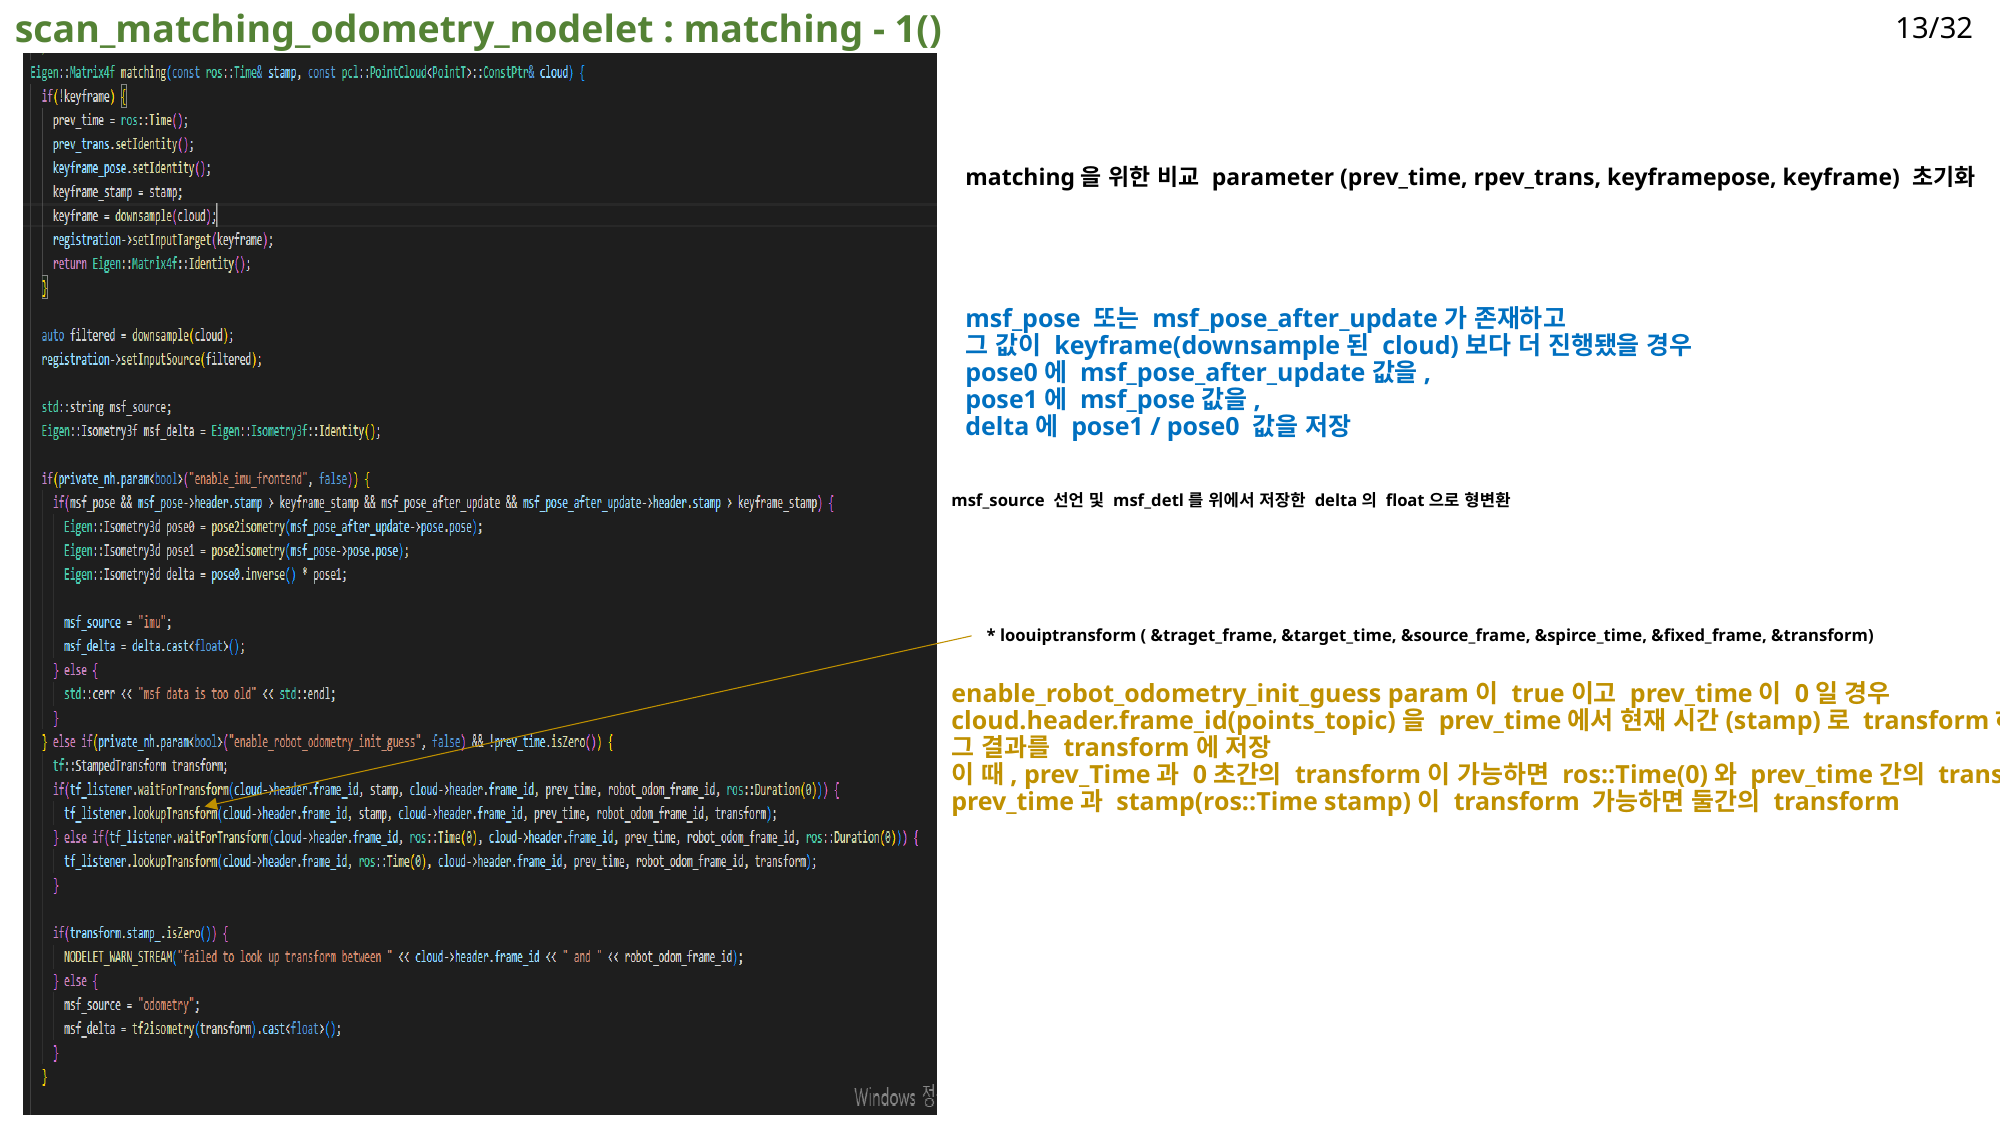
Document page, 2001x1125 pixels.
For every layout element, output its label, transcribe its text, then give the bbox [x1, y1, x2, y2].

text_box enable_robot_odometry_init_guess param이 true이고 prev_time이 0일 경우 cloud.header.frame_id(points_topic)을 prev_time에서 현재 시간(stamp)로 transform하고 그 결과를 transform에 저장 이 때, prev_Time과 0초간의 transform이 가능하면 ros::Time(0)와 prev_time간의 transform, prev_time과 stamp(ros::Time stamp)이 transform 가능하면 둘간의 transform [937, 701, 2000, 859]
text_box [204, 635, 972, 807]
text_box * loouiptransform ( &traget_frame, &target_time, &source_frame, &spirce_time, &fixed_frame, &transform) [971, 538, 2000, 671]
text_box msf_source 선언 및 msf_detl를 위에서 저장한 delta의 float으로 형변환 [937, 469, 2000, 518]
text_box matching을 위한 비교 parameter (prev_time, rpev_trans, keyframepose, keyframe) 초기화 [950, 146, 2000, 198]
picture [23, 53, 937, 1115]
text_box msf_pose 또는 msf_pose_after_update가 존재하고 그 값이 keyframe(downsample된 cloud)보다 더 진행됐을 경우 pose0에 msf_pose_after_update값을, pose1에 msf_pose값을, delta에 pose1 / pose0 값을 저장 [950, 290, 2000, 449]
text_box 13/32 [1868, 0, 2000, 53]
text_box scan_matching_odometry_nodelet : matching - 1() [0, 0, 1944, 58]
